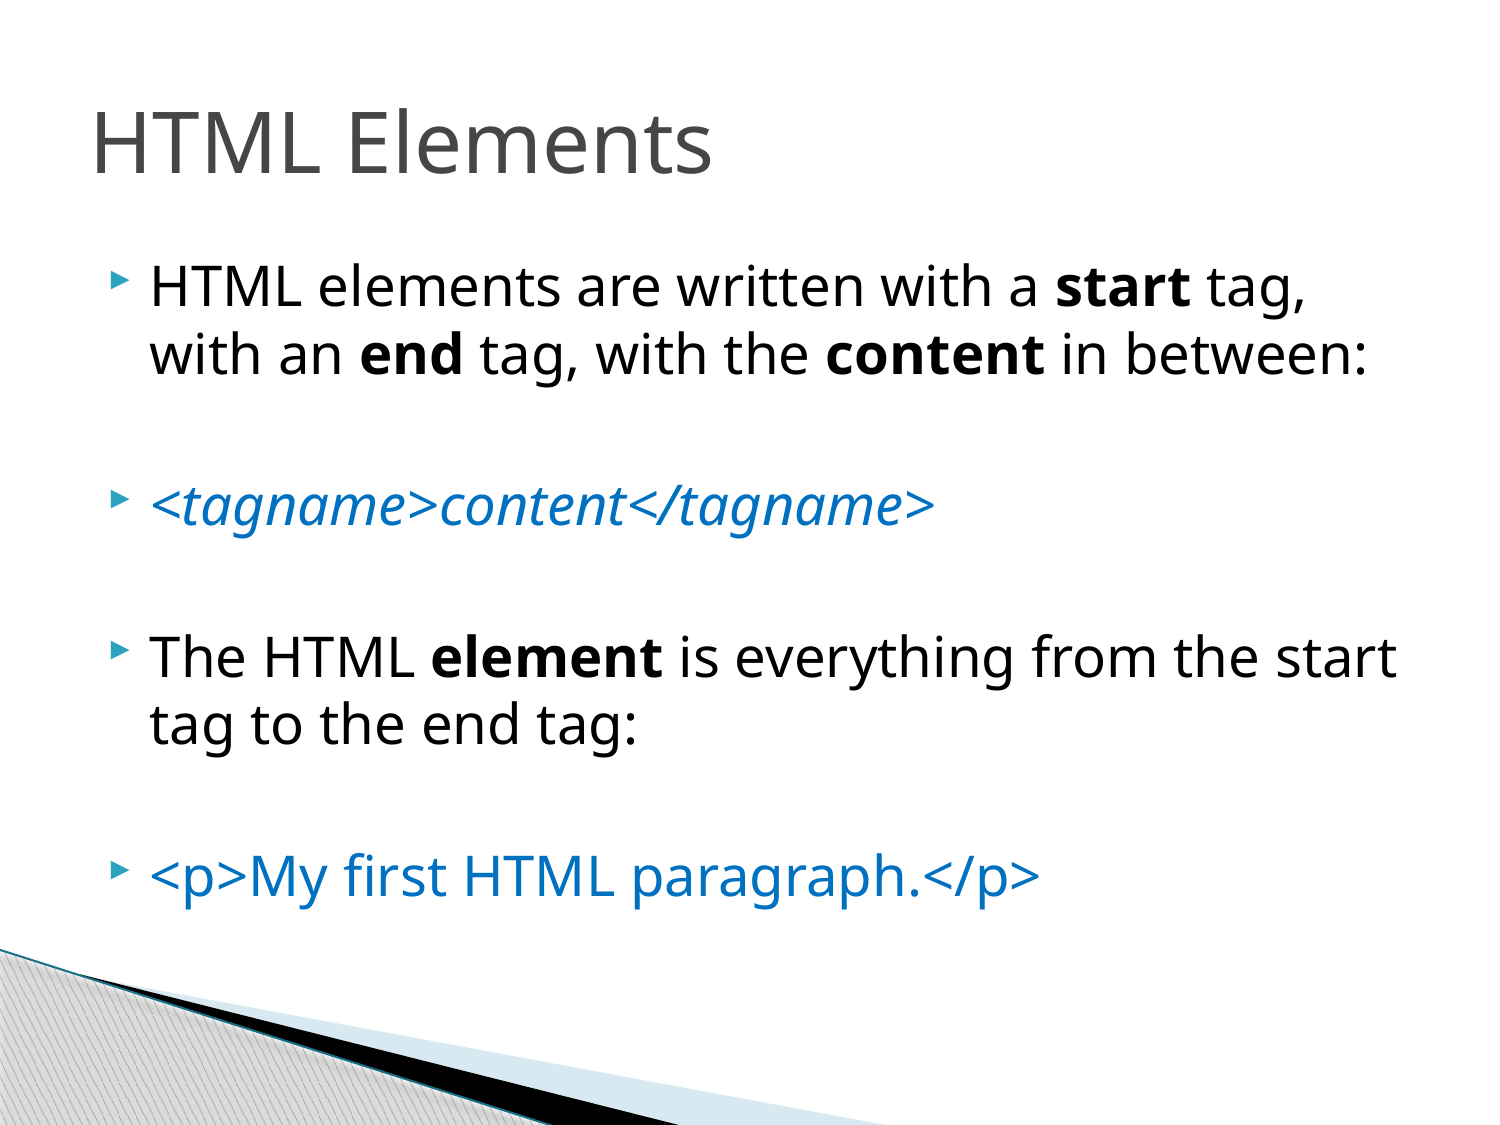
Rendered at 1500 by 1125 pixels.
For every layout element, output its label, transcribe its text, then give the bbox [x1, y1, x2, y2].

title HTML Elements [75, 45, 1425, 233]
list HTML elements are written with a start tag, with an end tag, with the content in between: <tagname>content</tagname> The HTML element is everything from the start tag to the end tag: <p>My first HTML paragraph.</p> [75, 243, 1425, 986]
